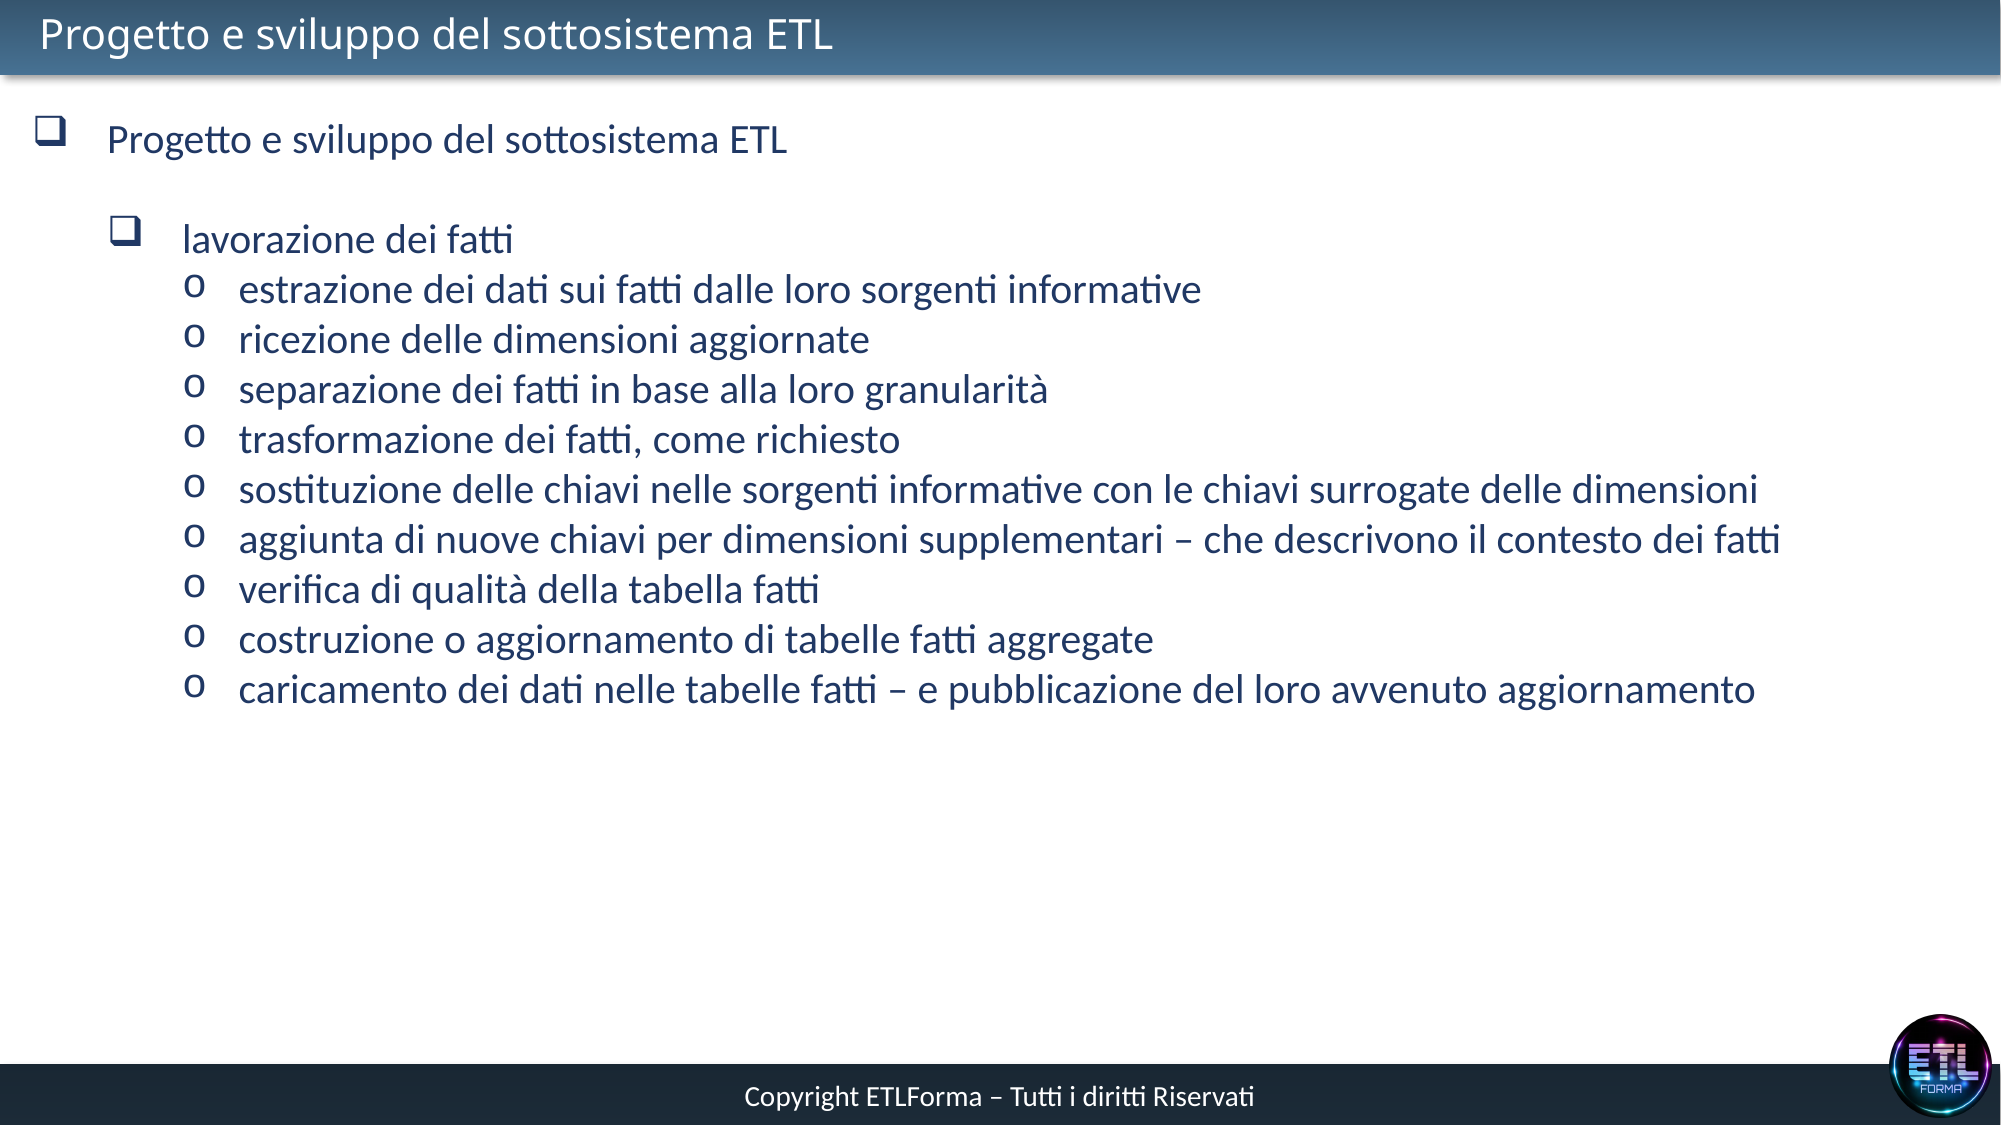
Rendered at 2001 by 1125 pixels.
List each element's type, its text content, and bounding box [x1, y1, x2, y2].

picture [1889, 1014, 1992, 1118]
text_box Progetto e sviluppo del sottosistema ETL lavorazione dei fatti estrazione dei dati sui fatti dalle loro sorgenti informative ricezione delle dimensioni aggiornate separazione dei fatti in base alla loro granularità trasformazione dei fatti, come richiesto sostituzione delle chiavi nelle sorgenti informative con le chiavi surrogate delle dimensioni aggiunta di nuove chiavi per dimensioni supplementari – che descrivono il contesto dei fatti verifica di qualità della tabella fatti costruzione o aggiornamento di tabelle fatti aggregate caricamento dei dati nelle tabelle fatti – e pubblicazione del loro avvenuto aggiornamento [17, 104, 1950, 1025]
title Progetto e sviluppo del sottosistema ETL [24, 10, 1984, 63]
